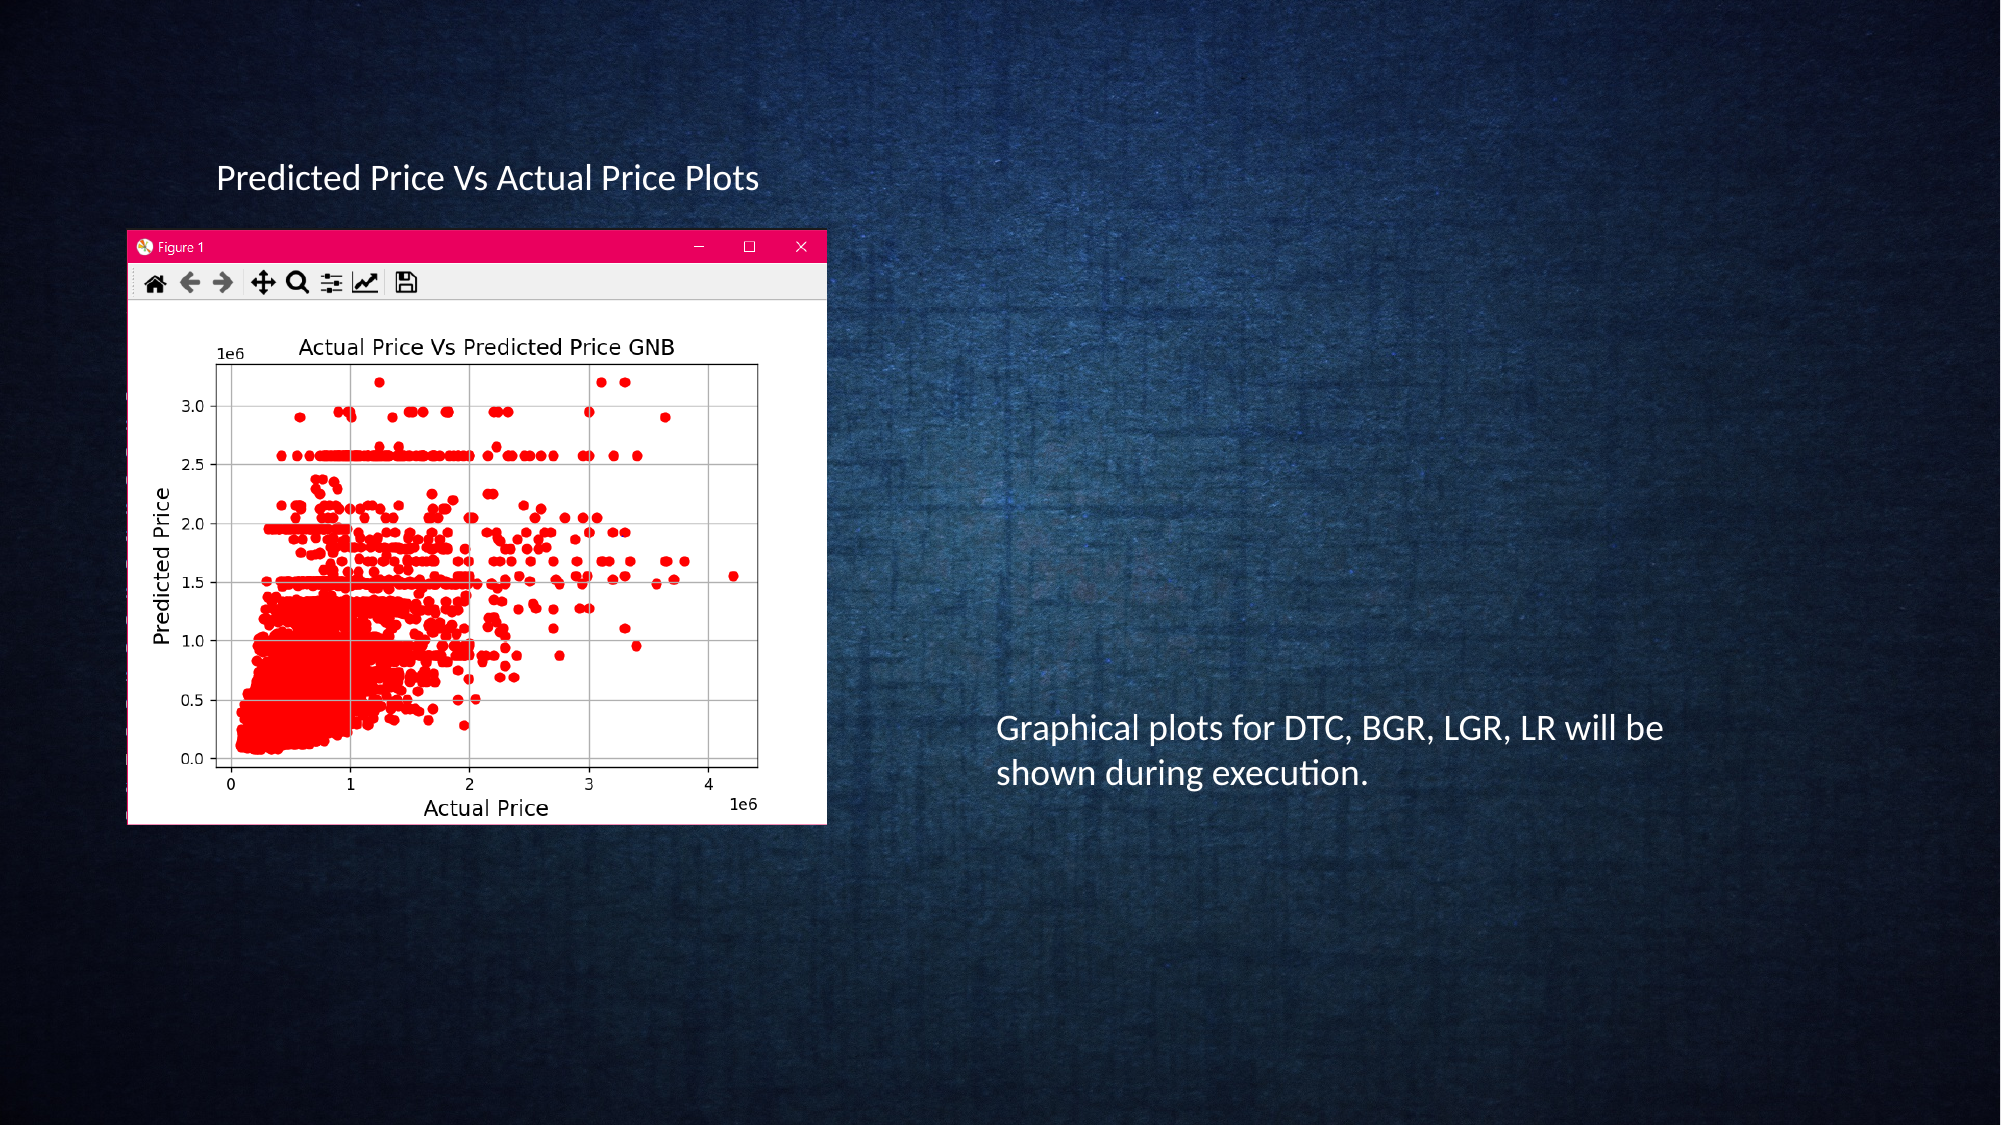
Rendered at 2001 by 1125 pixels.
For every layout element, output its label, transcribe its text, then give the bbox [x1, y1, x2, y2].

text_box Predicted Price Vs Actual Price Plots [201, 145, 776, 205]
text_box Graphical plots for DTC, BGR, LGR, LR will be shown during execution. [981, 695, 1782, 800]
picture [0, 0, 2001, 1125]
